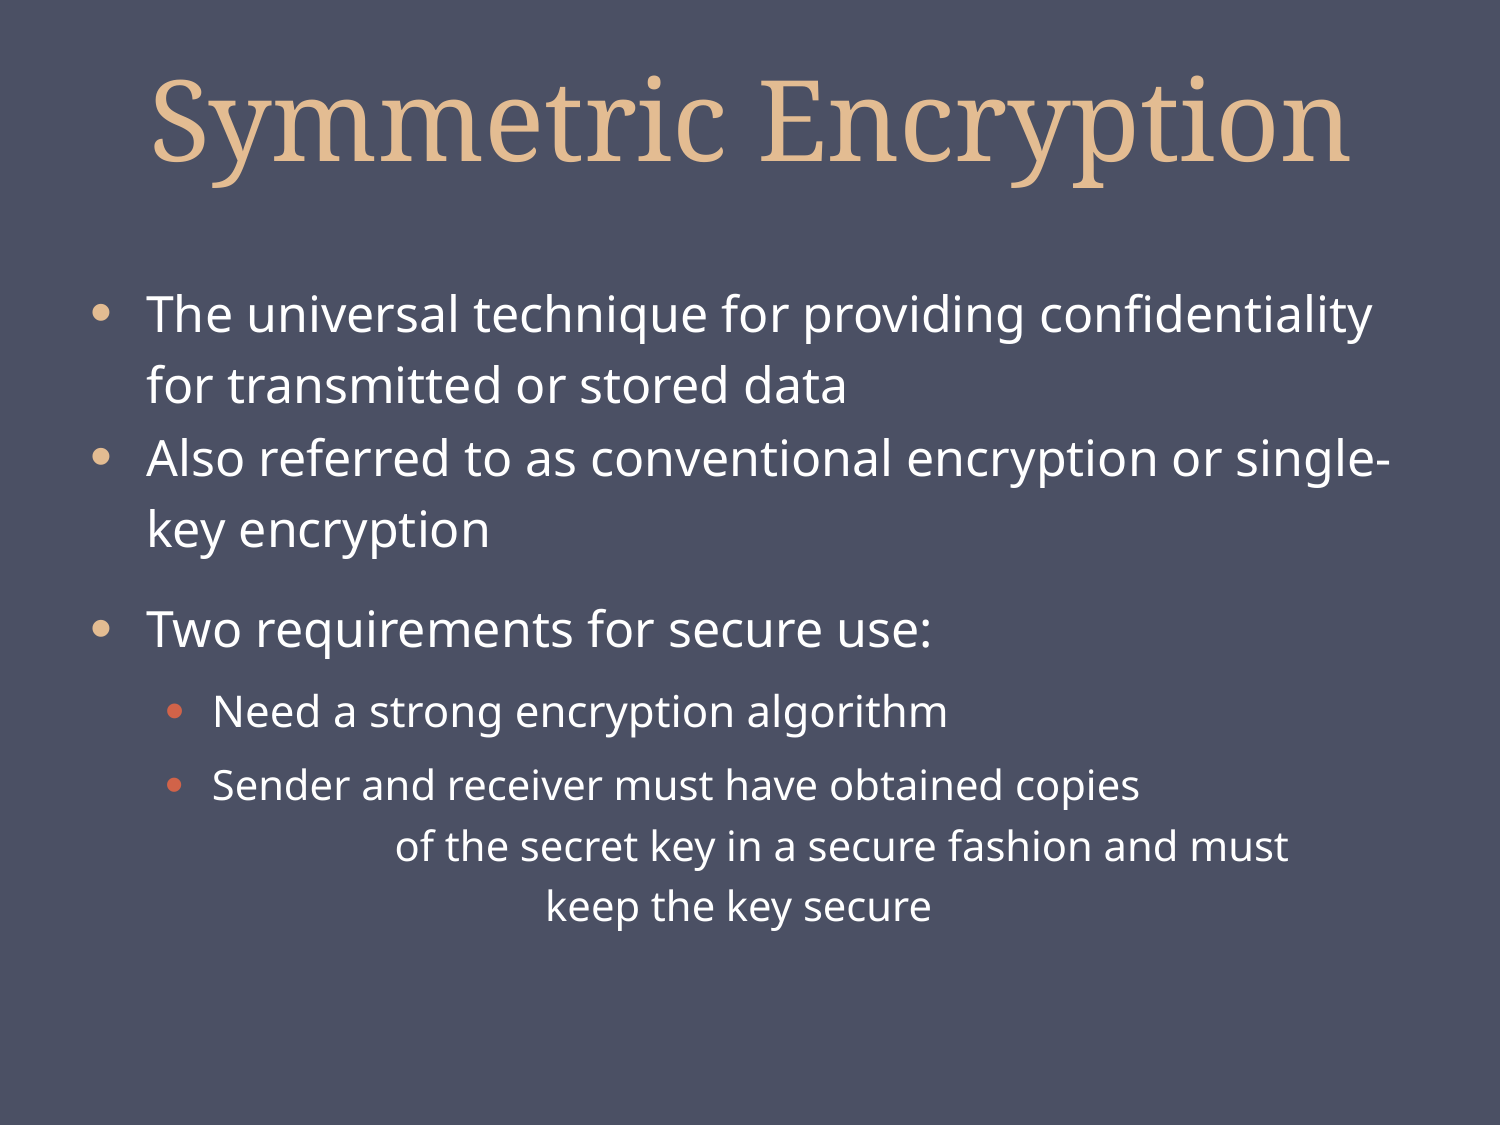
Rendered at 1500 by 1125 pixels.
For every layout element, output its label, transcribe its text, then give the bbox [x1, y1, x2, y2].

title Symmetric Encryption [76, 19, 1427, 192]
list The universal technique for providing confidentiality for transmitted or stored data Also referred to as conventional encryption or single-key encryption Two requirements for secure use: Need a strong encryption algorithm Sender and receiver must have obtained copies of the secret key in a secure fashion and must keep the key secure [75, 262, 1425, 1059]
